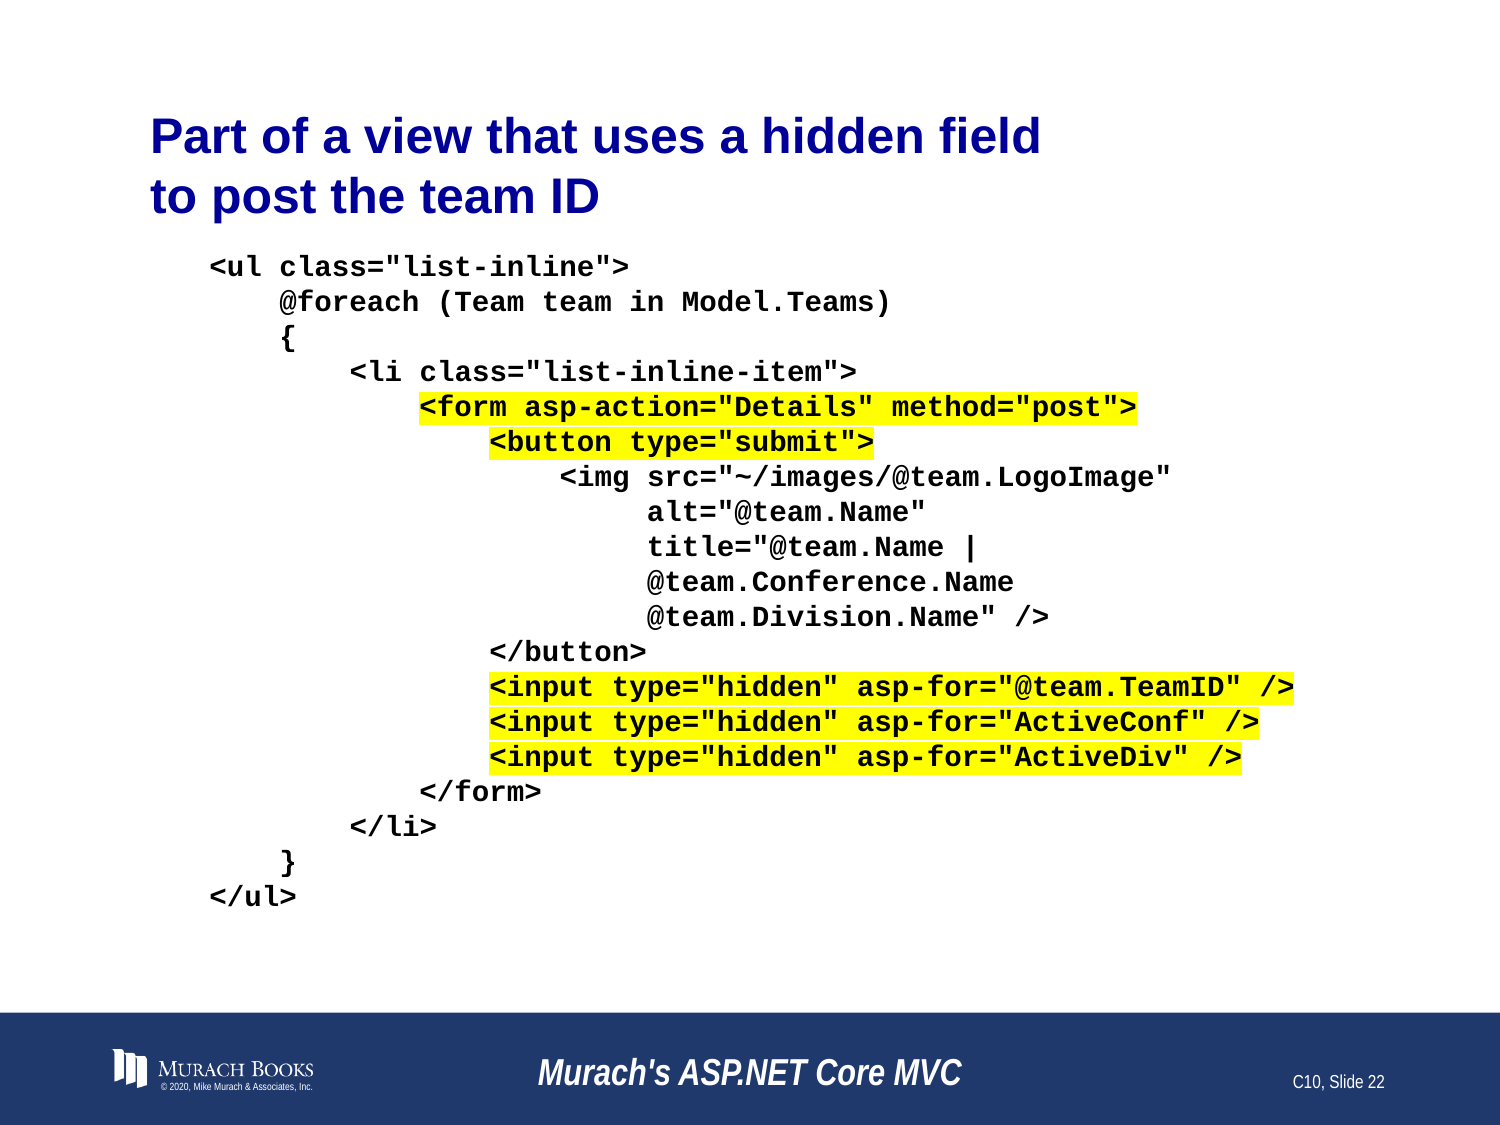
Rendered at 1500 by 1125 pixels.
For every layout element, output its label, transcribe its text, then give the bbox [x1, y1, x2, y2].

list <ul class="list-inline"> @foreach (Team team in Model.Teams) { <li class="list-inline-item"> <form asp-action="Details" method="post"> <button type="submit"> <img src="~/images/@team.LogoImage" alt="@team.Name" title="@team.Name | @team.Conference.Name @team.Division.Name" /> </button> <input type="hidden" asp-for="@team.TeamID" /> <input type="hidden" asp-for="ActiveConf" /> <input type="hidden" asp-for="ActiveDiv" /> </form> </li> } </ul> [137, 239, 1350, 978]
footer © 2020, Mike Murach & Associates, Inc. [12, 1025, 463, 1100]
slide_number C10, Slide 22 [1087, 1025, 1400, 1100]
title Part of a view that uses a hidden field to post the team ID [150, 102, 1350, 224]
slide_number Murach's ASP.NET Core MVC [463, 1025, 1050, 1100]
